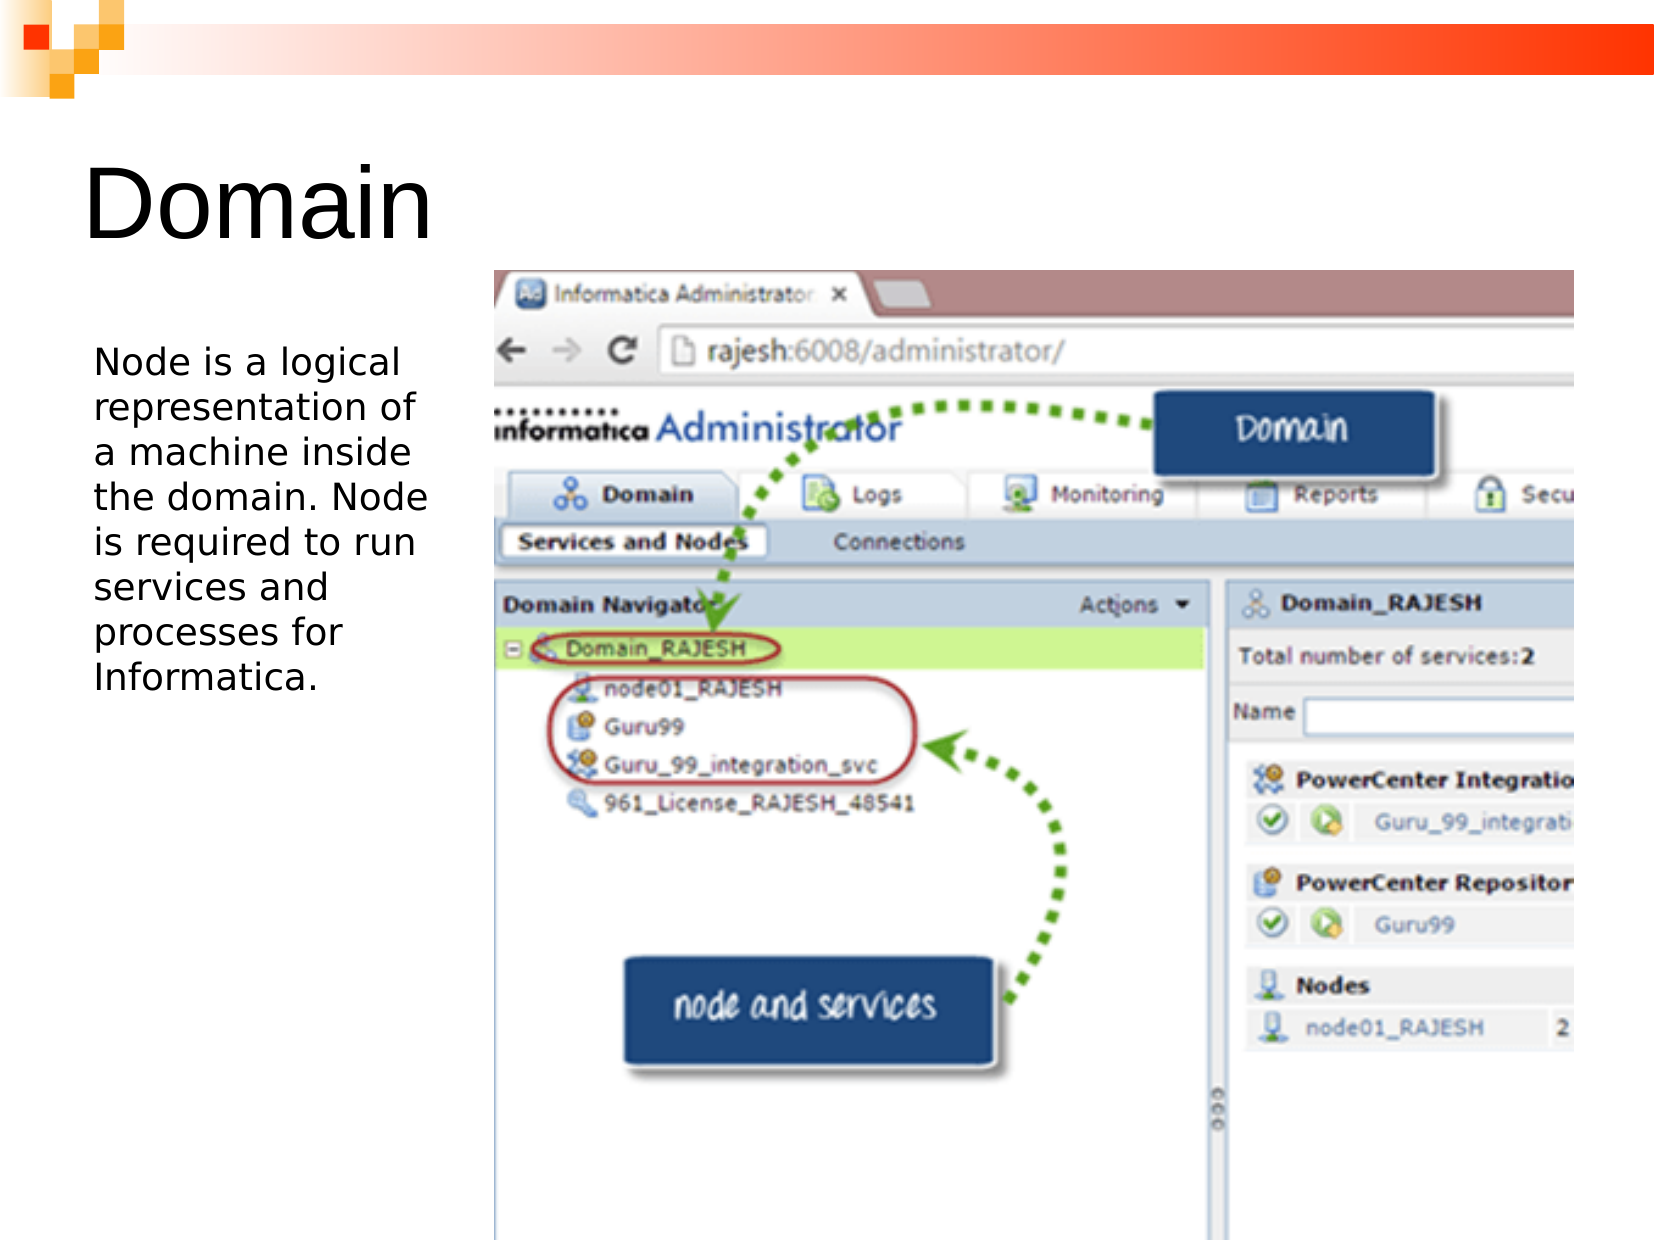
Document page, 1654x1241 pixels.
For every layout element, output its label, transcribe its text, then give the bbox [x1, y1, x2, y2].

picture [493, 269, 1574, 1241]
text_box Node is a logical representation of a machine inside the domain. Node is required to run services and processes for Informatica. [78, 330, 457, 705]
title Domain [82, 82, 1571, 331]
